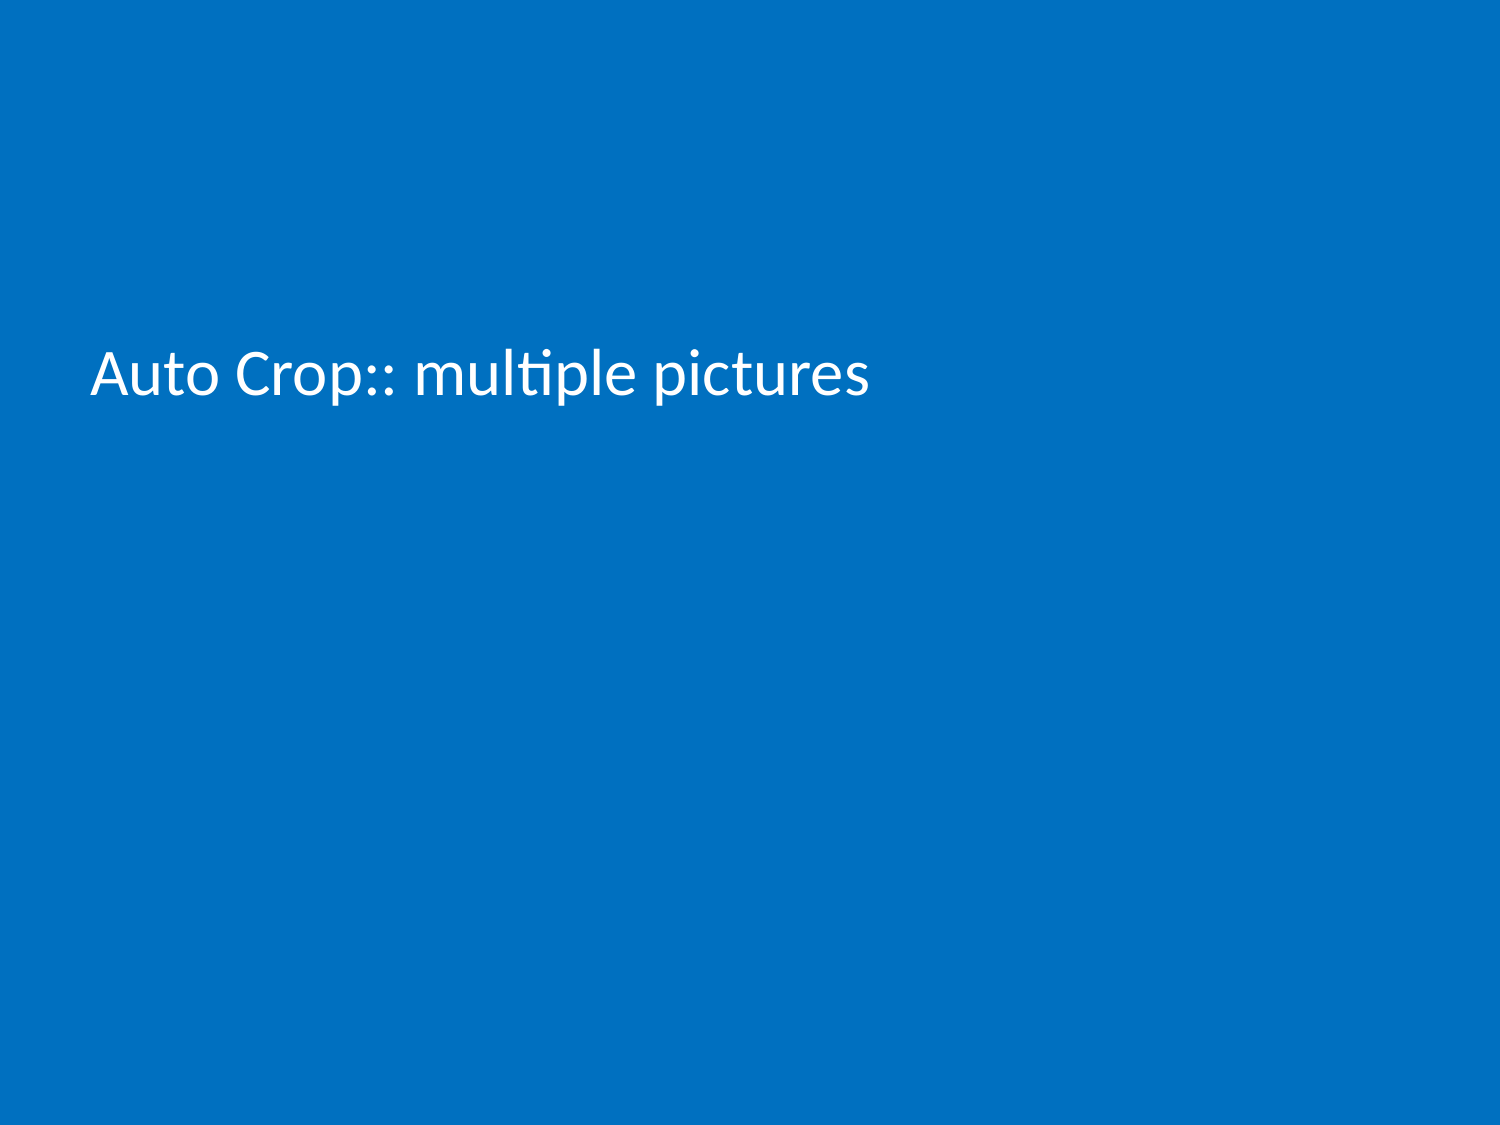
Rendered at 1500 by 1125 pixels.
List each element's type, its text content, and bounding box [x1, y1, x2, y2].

title Auto Crop:: multiple pictures [75, 275, 1425, 463]
